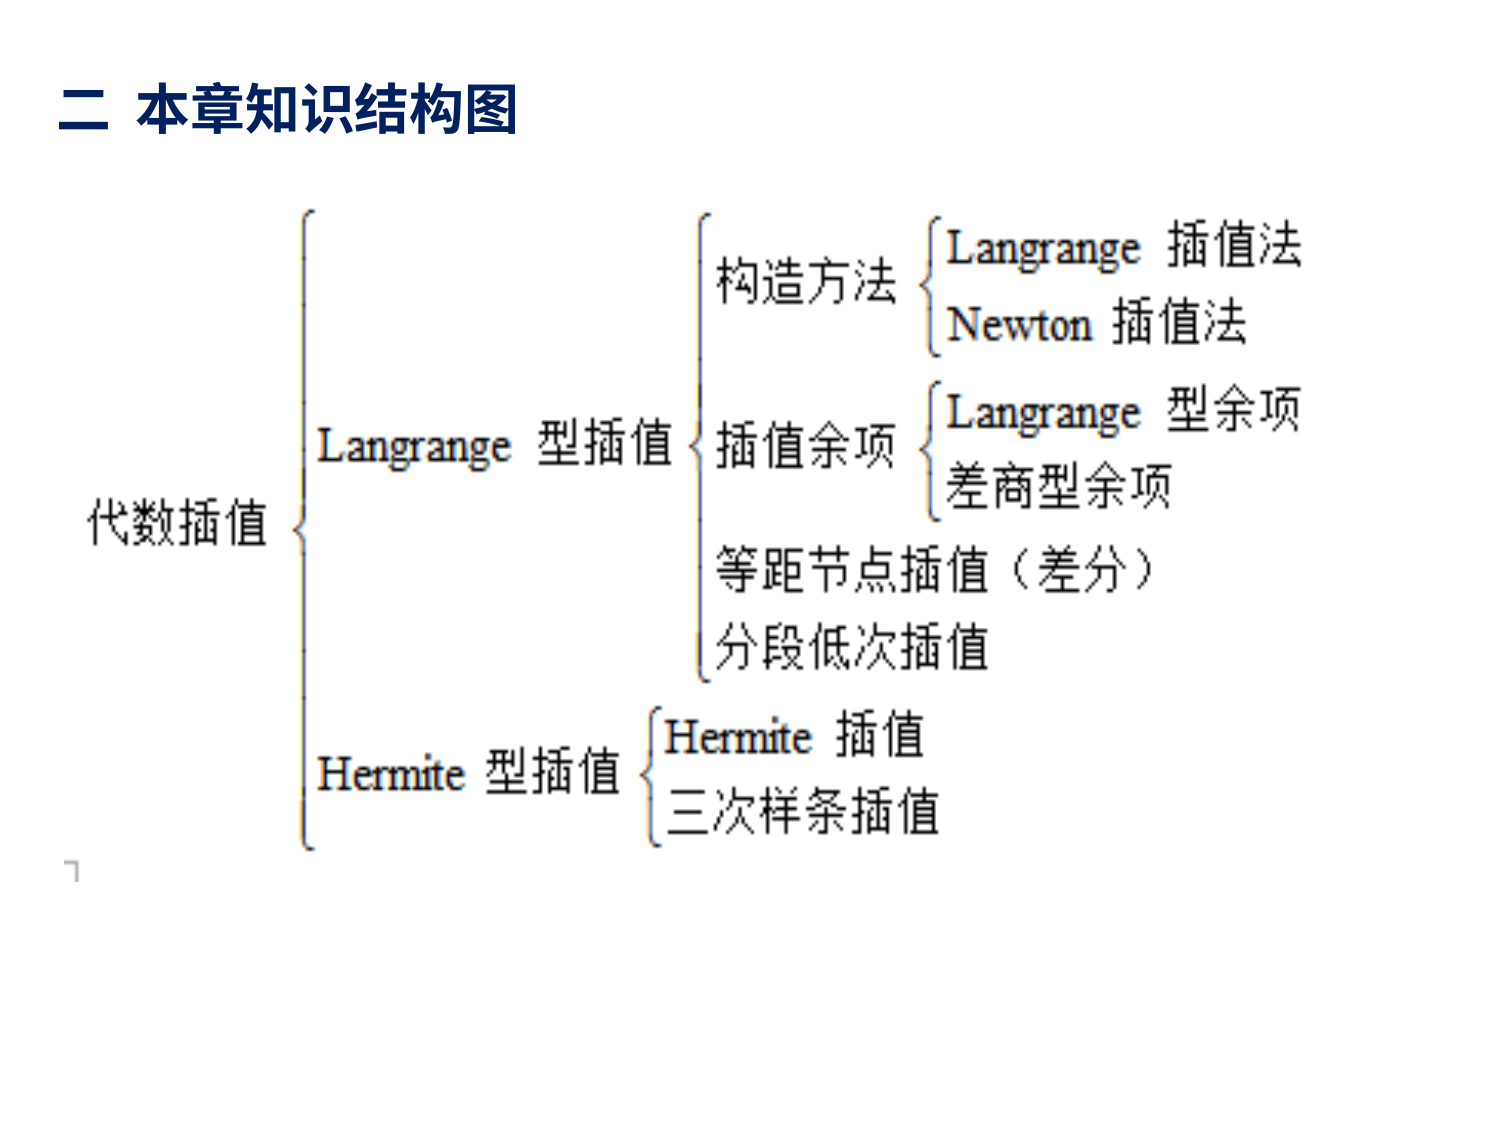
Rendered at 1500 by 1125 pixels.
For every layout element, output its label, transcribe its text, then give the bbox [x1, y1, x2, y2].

list 二 本章知识结构图 [41, 54, 1288, 149]
picture [64, 184, 1369, 882]
